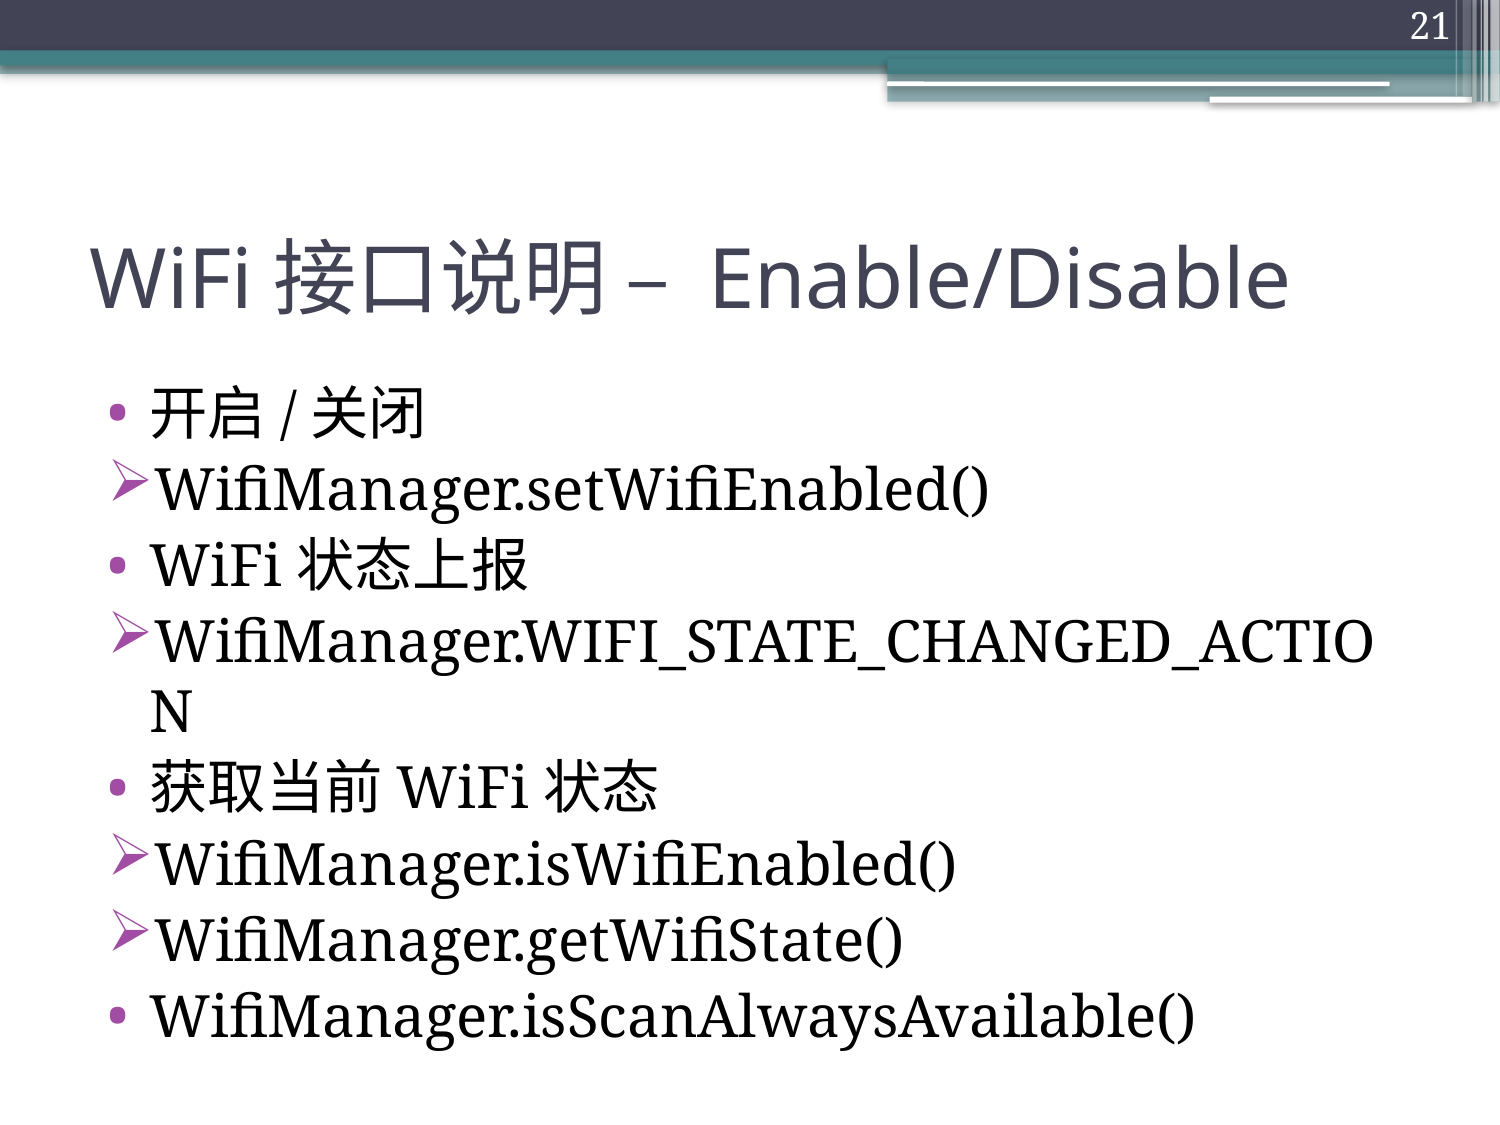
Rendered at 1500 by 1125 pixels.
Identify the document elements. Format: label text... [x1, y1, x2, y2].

list 开启/关闭 WifiManager.setWifiEnabled() WiFi状态上报 WifiManager.WIFI_STATE_CHANGED_ACTION 获取当前WiFi状态 WifiManager.isWifiEnabled() WifiManager.getWifiState() WifiManager.isScanAlwaysAvailable() [75, 368, 1425, 1083]
title WiFi接口说明 – Enable/Disable [75, 187, 1425, 363]
slide_number 21 [1341, 0, 1466, 61]
